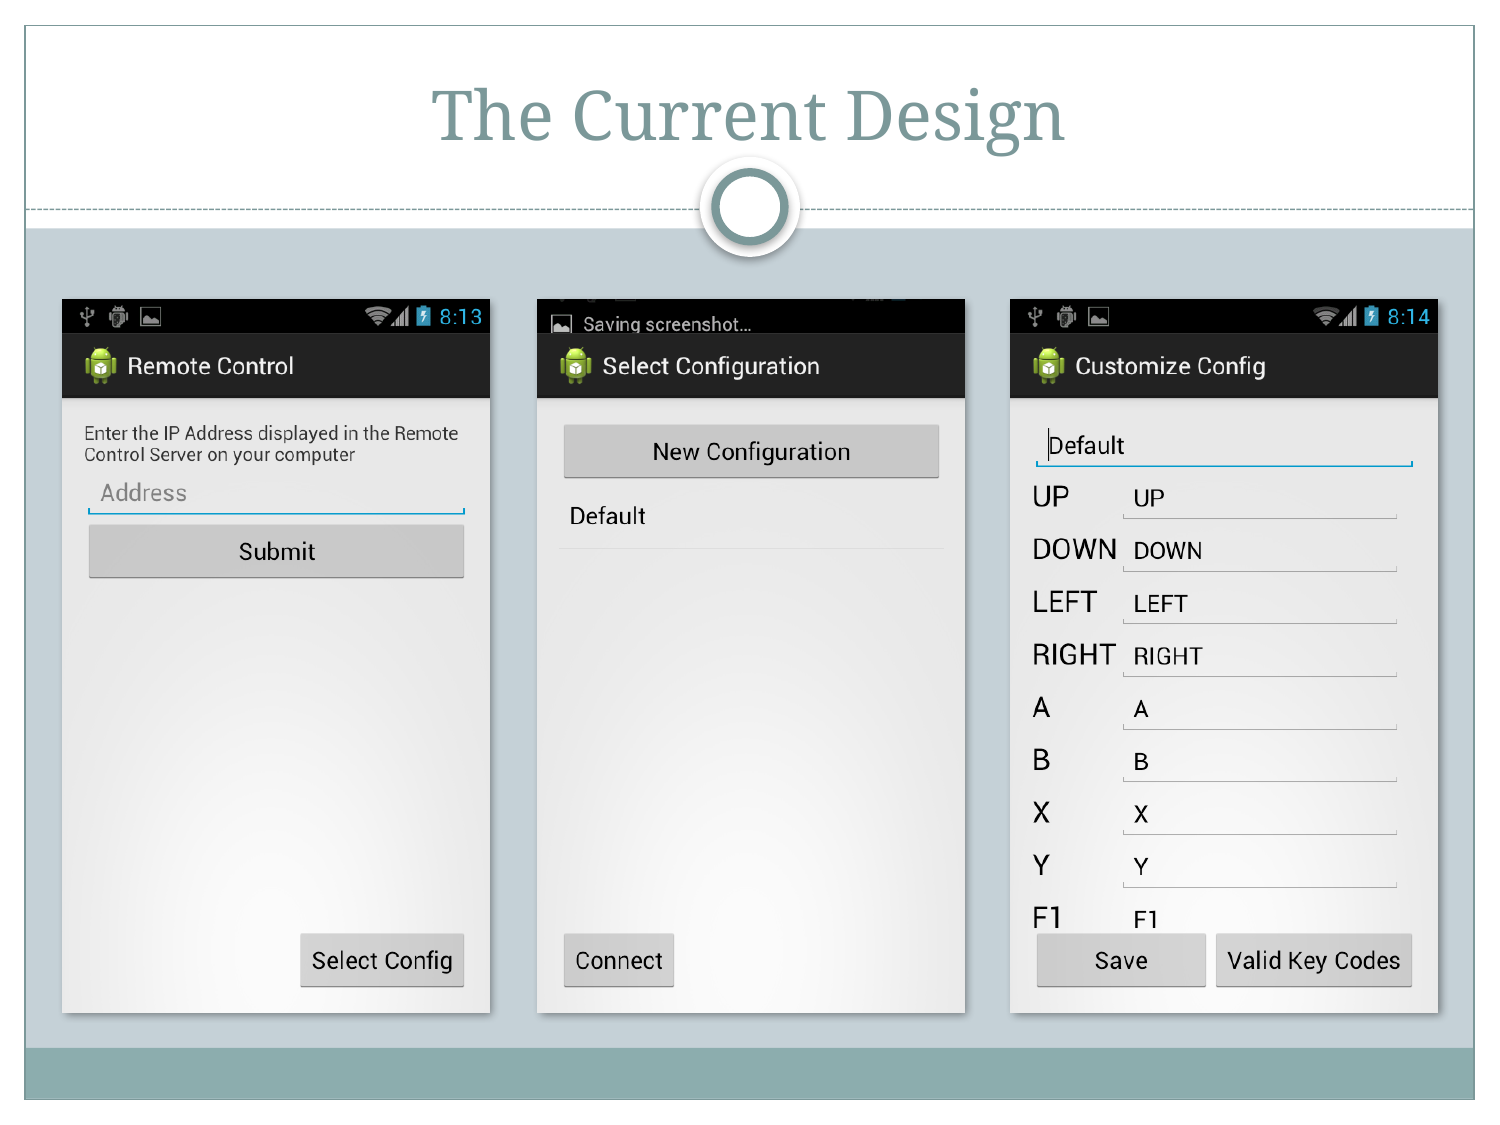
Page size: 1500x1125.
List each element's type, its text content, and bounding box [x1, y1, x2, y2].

picture [537, 299, 966, 1013]
picture [62, 299, 491, 1013]
title The Current Design [49, 37, 1450, 162]
picture [1009, 299, 1438, 1013]
